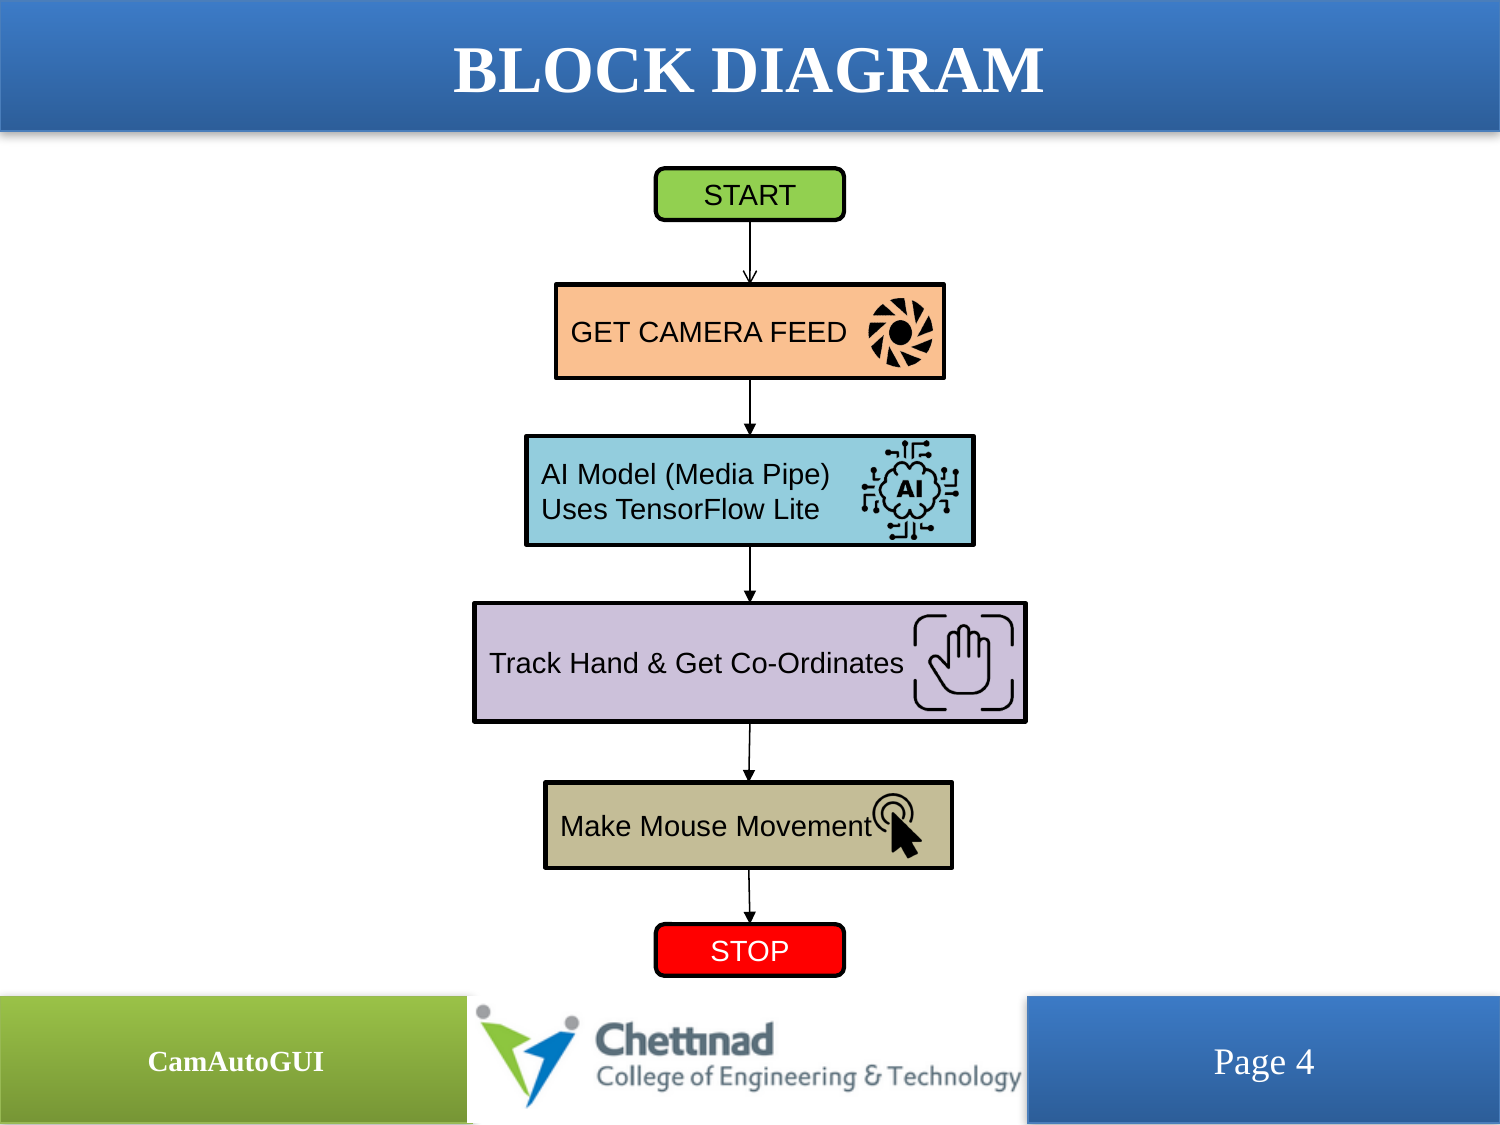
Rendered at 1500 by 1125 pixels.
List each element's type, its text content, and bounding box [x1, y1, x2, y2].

picture [467, 996, 1034, 1124]
title BLOCK DIAGRAM [0, 1, 1500, 132]
text_box Page 4 [1036, 996, 1500, 1123]
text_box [545, 782, 955, 868]
text_box STOP [653, 921, 847, 978]
text_box CamAutoGUI [0, 996, 465, 1123]
text_box START [653, 166, 847, 223]
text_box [474, 602, 1026, 722]
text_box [526, 435, 974, 546]
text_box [555, 284, 945, 379]
